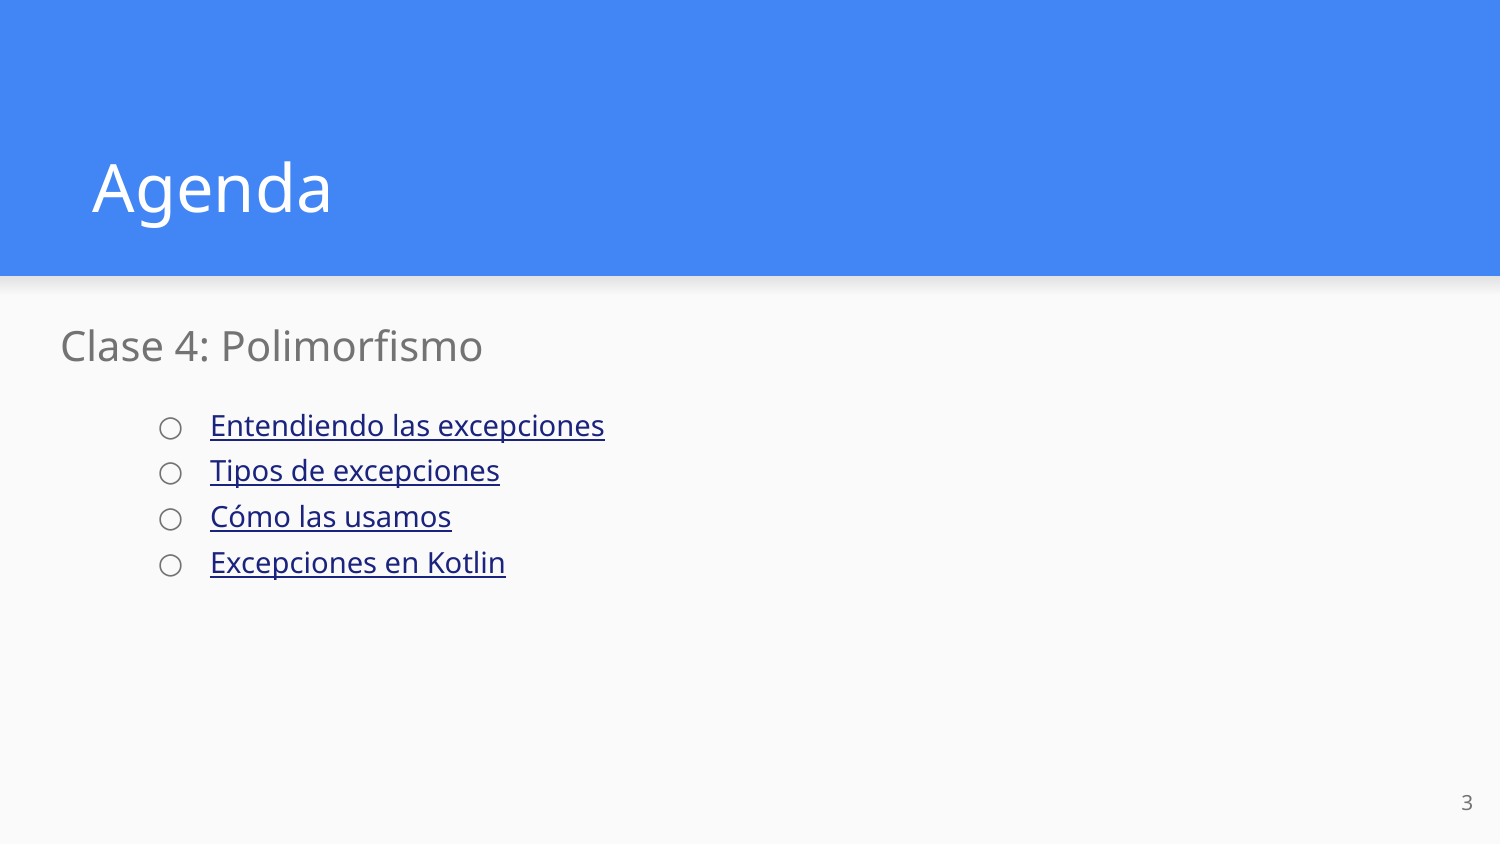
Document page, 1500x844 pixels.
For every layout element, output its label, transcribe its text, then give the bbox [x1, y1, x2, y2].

title Agenda [77, 121, 1427, 248]
list Clase 4: Polimorfismo Entendiendo las excepciones Tipos de excepciones Cómo las usamos Excepciones en Kotlin [45, 293, 1018, 844]
slide_number ‹#› [1398, 770, 1489, 835]
